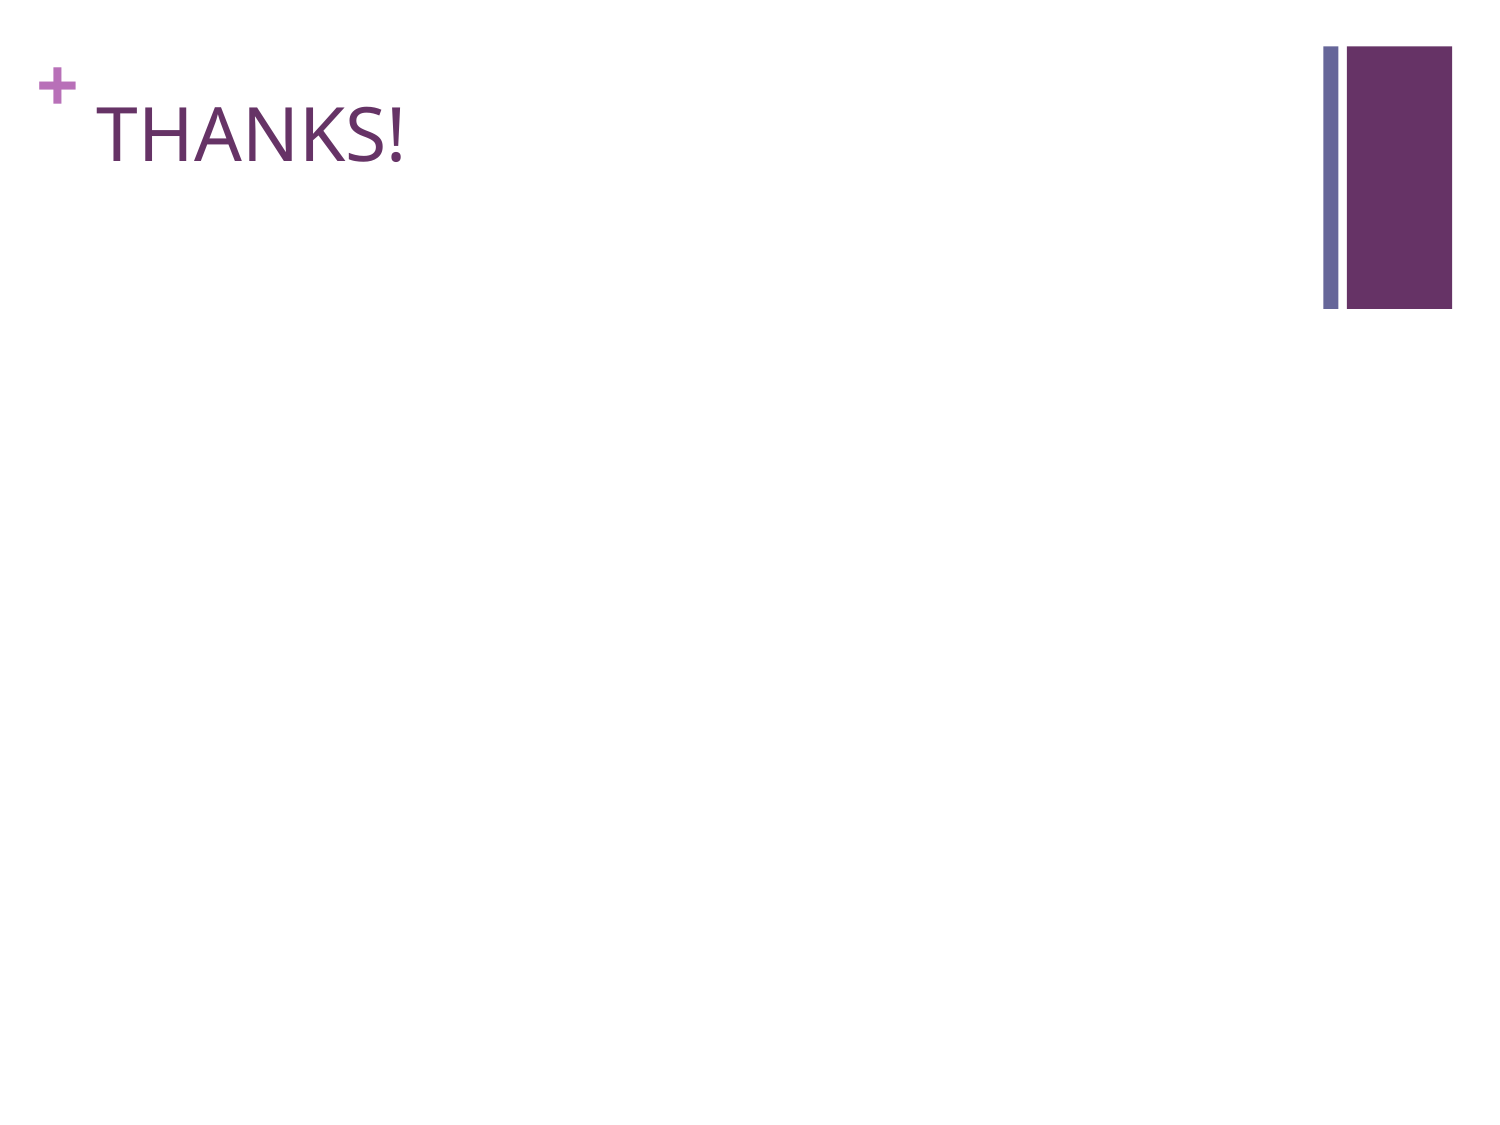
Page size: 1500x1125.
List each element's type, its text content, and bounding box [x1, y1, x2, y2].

title THANKS! [81, 79, 1322, 263]
